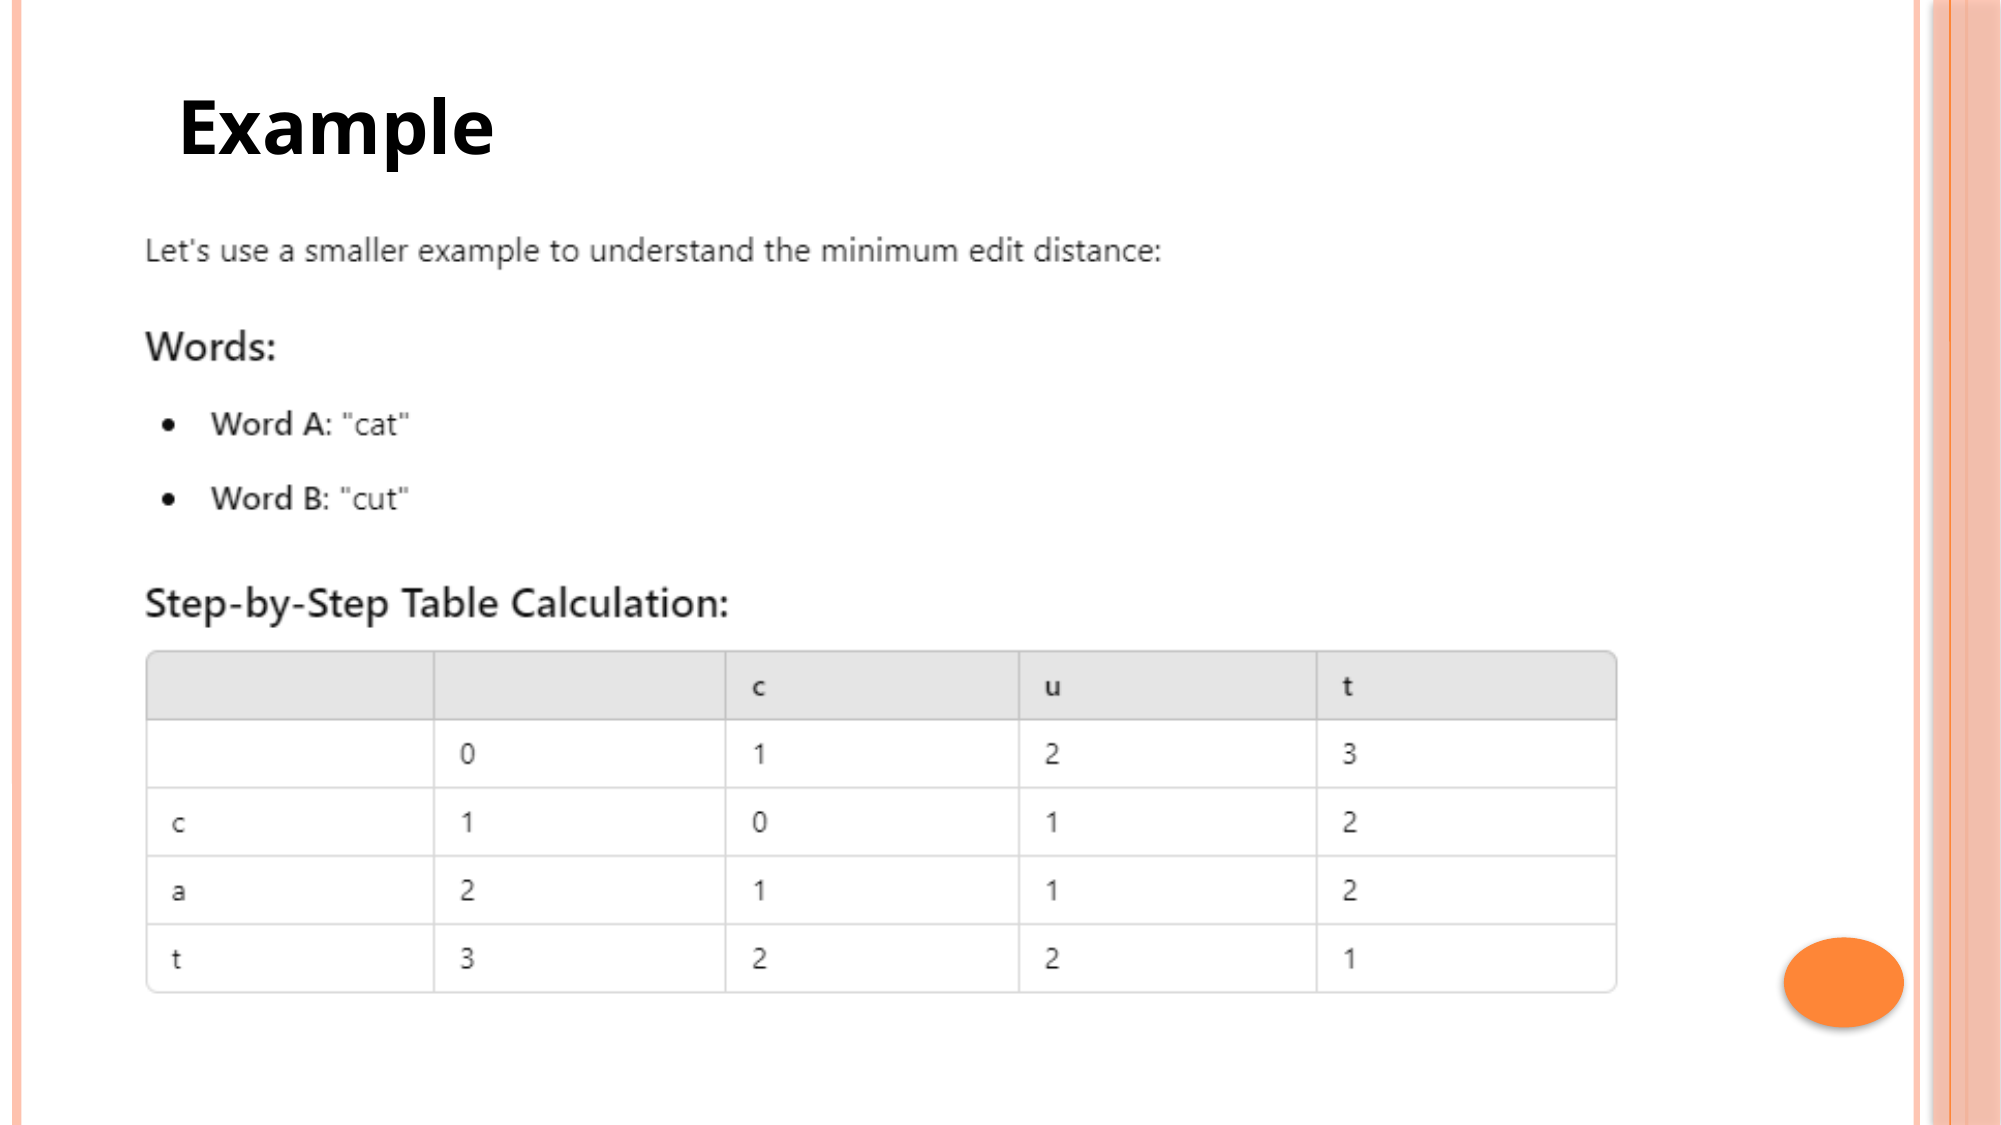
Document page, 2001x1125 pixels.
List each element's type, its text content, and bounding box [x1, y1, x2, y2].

text_box Example [162, 71, 512, 177]
picture [106, 214, 1703, 1018]
